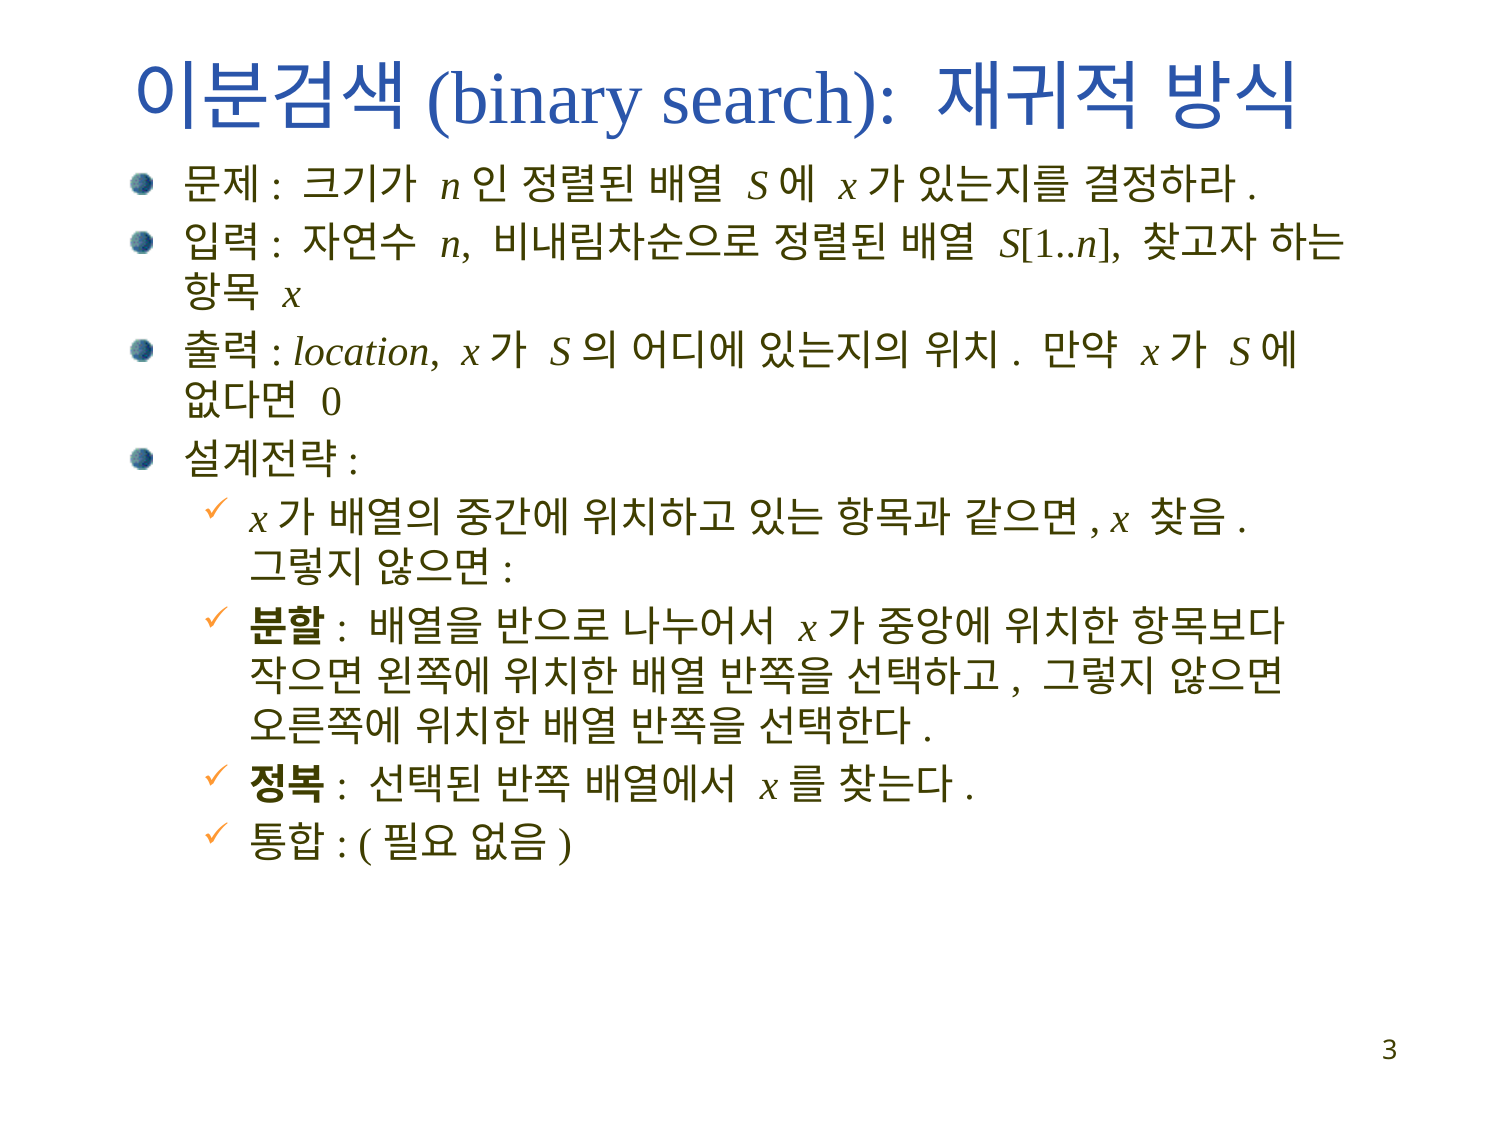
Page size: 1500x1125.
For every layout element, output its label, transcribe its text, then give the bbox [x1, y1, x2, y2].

picture [127, 336, 153, 362]
title 이분검색(binary search): 재귀적 방식 [46, 0, 1388, 188]
picture [127, 228, 153, 254]
picture [127, 170, 153, 195]
list 문제: 크기가 n인 정렬된 배열 S에 x가 있는지를 결정하라. 입력: 자연수 n, 비내림차순으로 정렬된 배열 S[1..n], 찾고자 하는 항목 x 출력: location, x가 S의 어디에 있는지의 위치. 만약 x가 S에 없다면 0 설계전략: x가 배열의 중간에 위치하고 있는 항목과 같으면, x 찾음. 그렇지 않으면: 분할: 배열을 반으로 나누어서 x가 중앙에 위치한 항목보다 작으면 왼쪽에 위치한 배열 반쪽을 선택하고, 그렇지 않으면 오른쪽에 위치한 배열 반쪽을 선택한다. 정복: 선택된 반쪽 배열에서 x를 찾는다. 통합: (필요 없음) [112, 149, 1388, 1013]
slide_number 3 [1328, 1024, 1413, 1101]
picture [127, 445, 153, 470]
